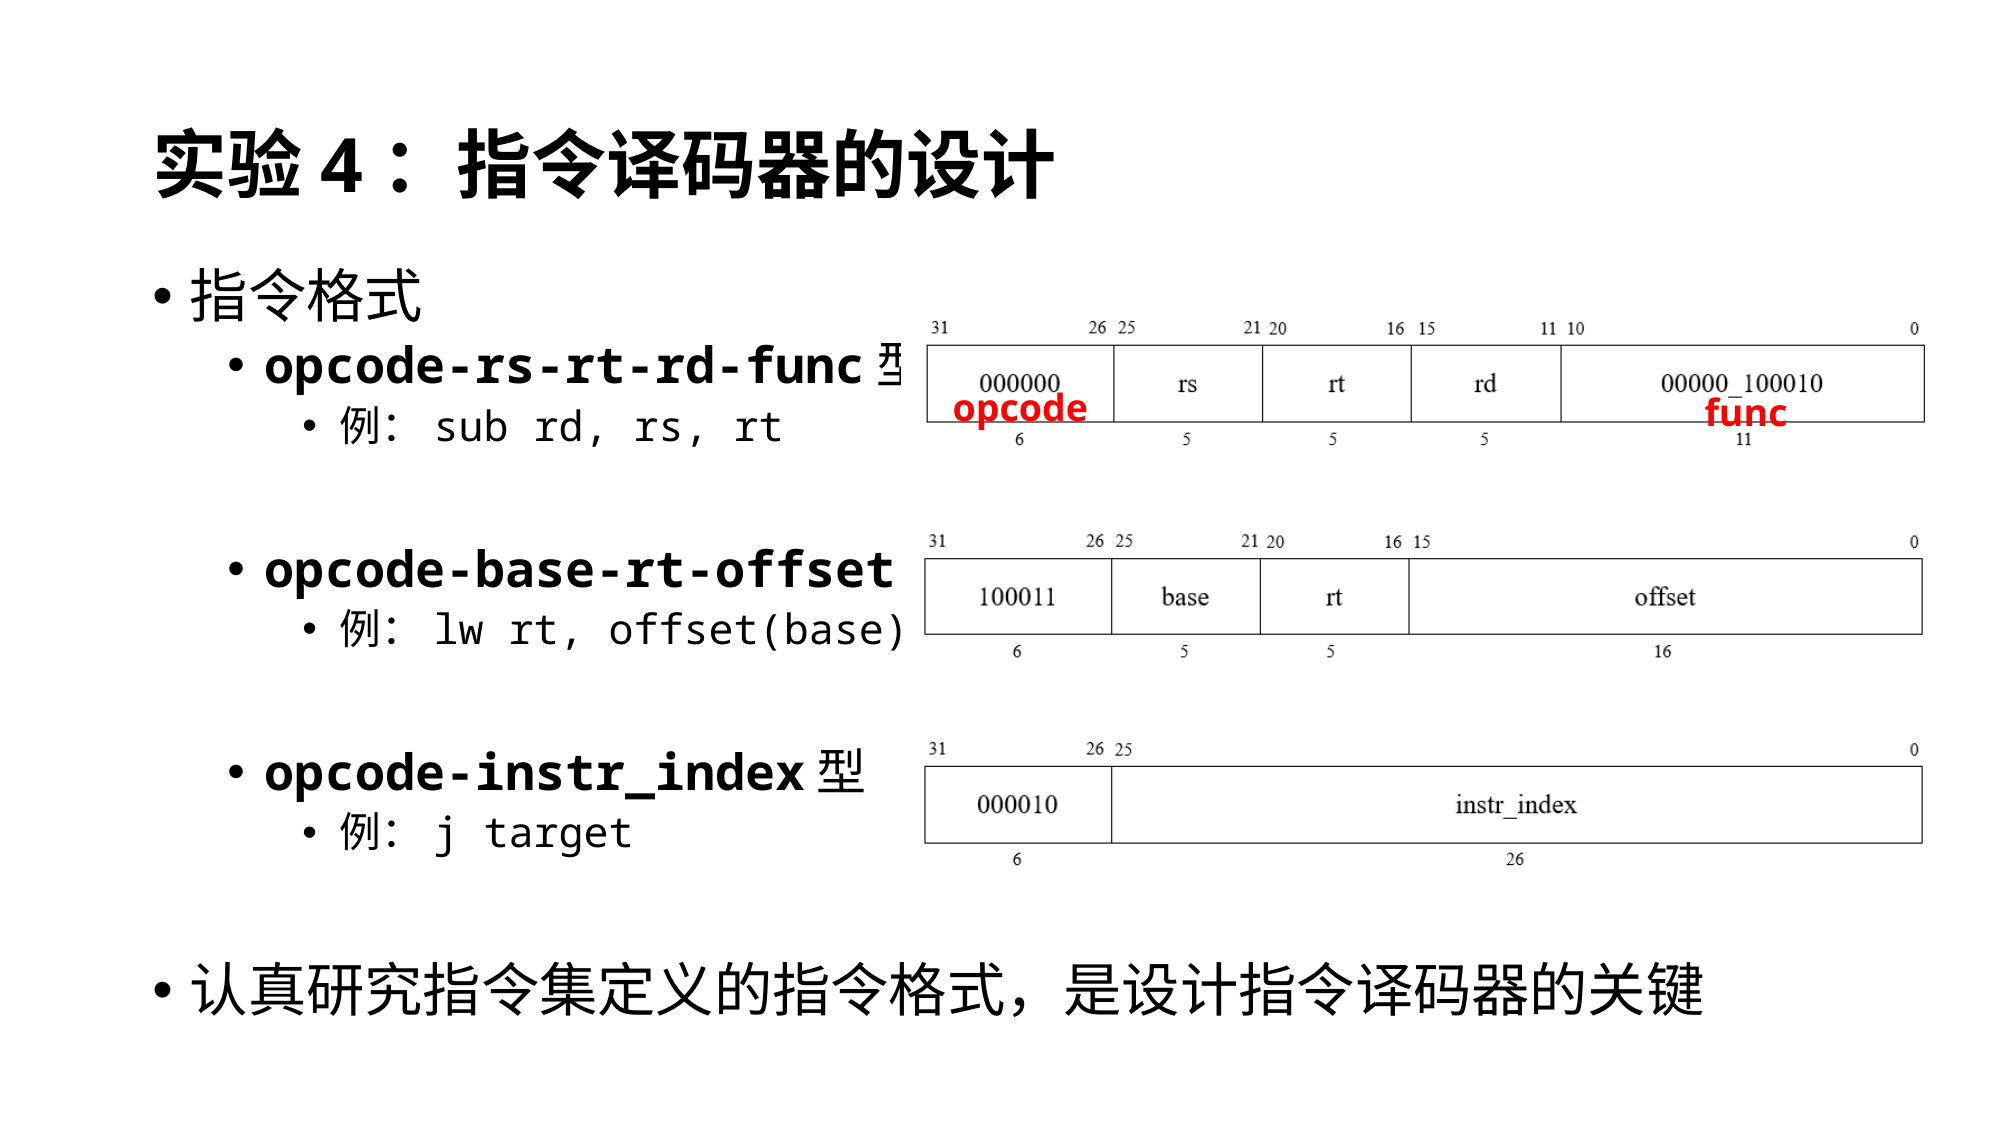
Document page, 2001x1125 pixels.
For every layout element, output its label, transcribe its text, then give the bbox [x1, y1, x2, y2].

picture [901, 513, 1963, 671]
picture [901, 723, 1963, 881]
picture [901, 303, 1963, 461]
list 指令格式 opcode-rs-rt-rd-func型 例：sub rd, rs, rt opcode-base-rt-offset型 例：lw rt, offset(base) opcode-instr_index型 例：j target 认真研究指令集定义的指令格式，是设计指令译码器的关键 [137, 278, 1863, 1066]
title 实验4：指令译码器的设计 [137, 59, 1863, 278]
